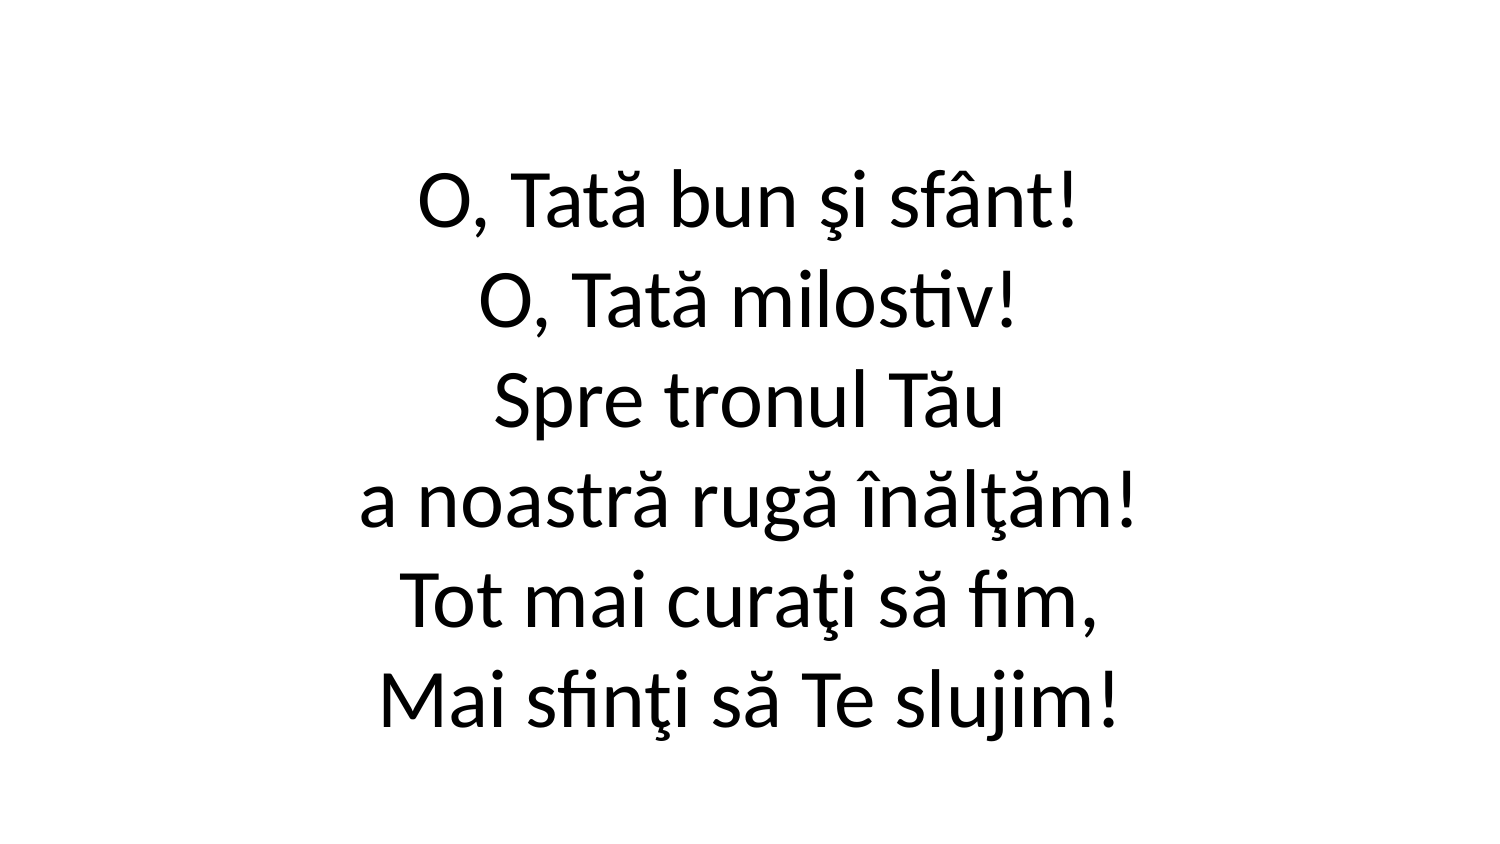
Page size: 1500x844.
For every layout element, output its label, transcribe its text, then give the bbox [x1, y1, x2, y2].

text_box O, Tată bun şi sfânt! O, Tată milostiv! Spre tronul Tău a noastră rugă înălţăm! Tot mai curaţi să fim, Mai sfinţi să Te slujim! [343, 92, 1157, 752]
